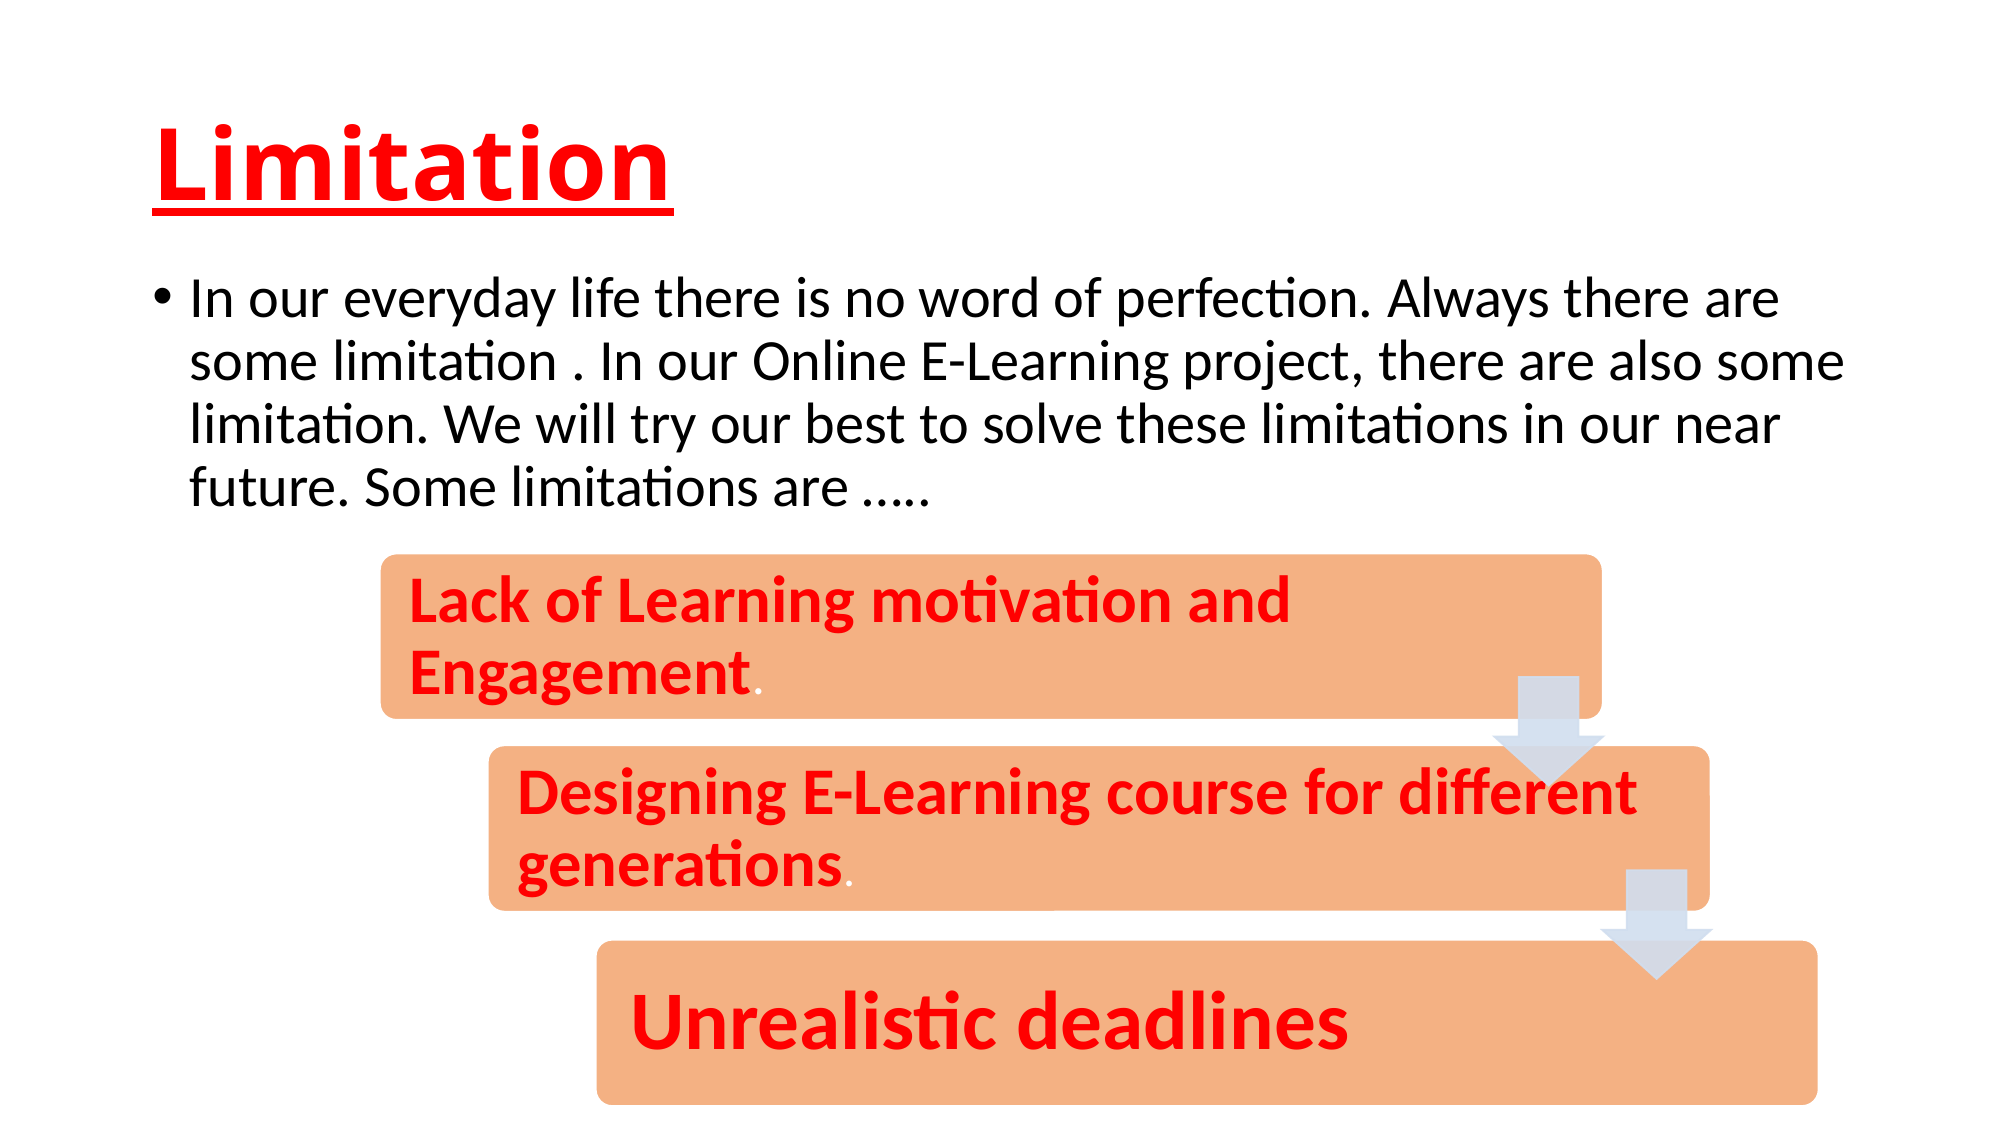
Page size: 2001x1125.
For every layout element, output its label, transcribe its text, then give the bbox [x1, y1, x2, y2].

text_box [379, 550, 1819, 1107]
list In our everyday life there is no word of perfection. Always there are some limitation . In our Online E-Learning project, there are also some limitation. We will try our best to solve these limitations in our near future. Some limitations are ….. [137, 260, 1863, 1081]
title Limitation [137, 59, 1863, 260]
